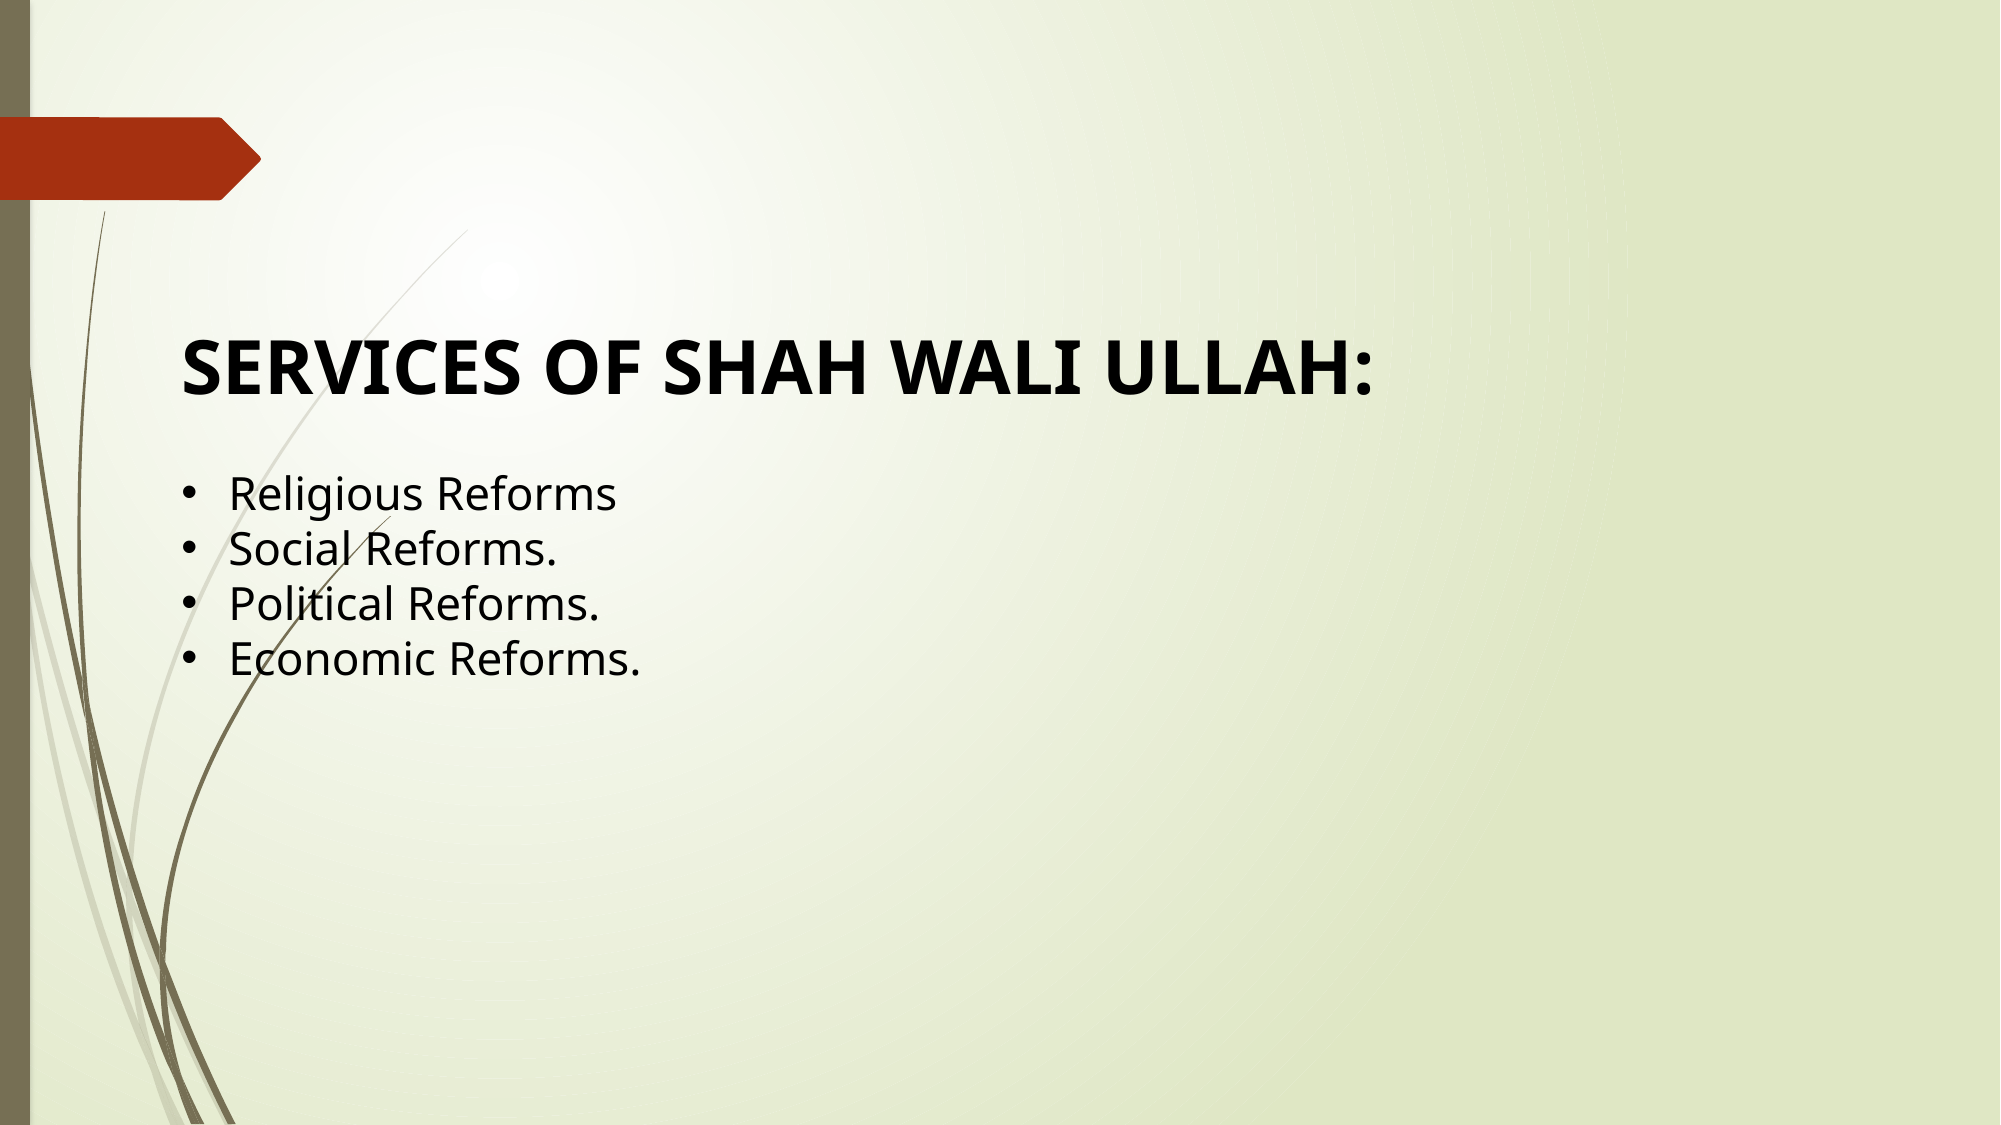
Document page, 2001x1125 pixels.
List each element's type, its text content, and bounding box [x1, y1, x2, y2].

text_box SERVICES OF SHAH WALI ULLAH: Religious Reforms Social Reforms. Political Reforms. Economic Reforms. [166, 311, 1834, 737]
